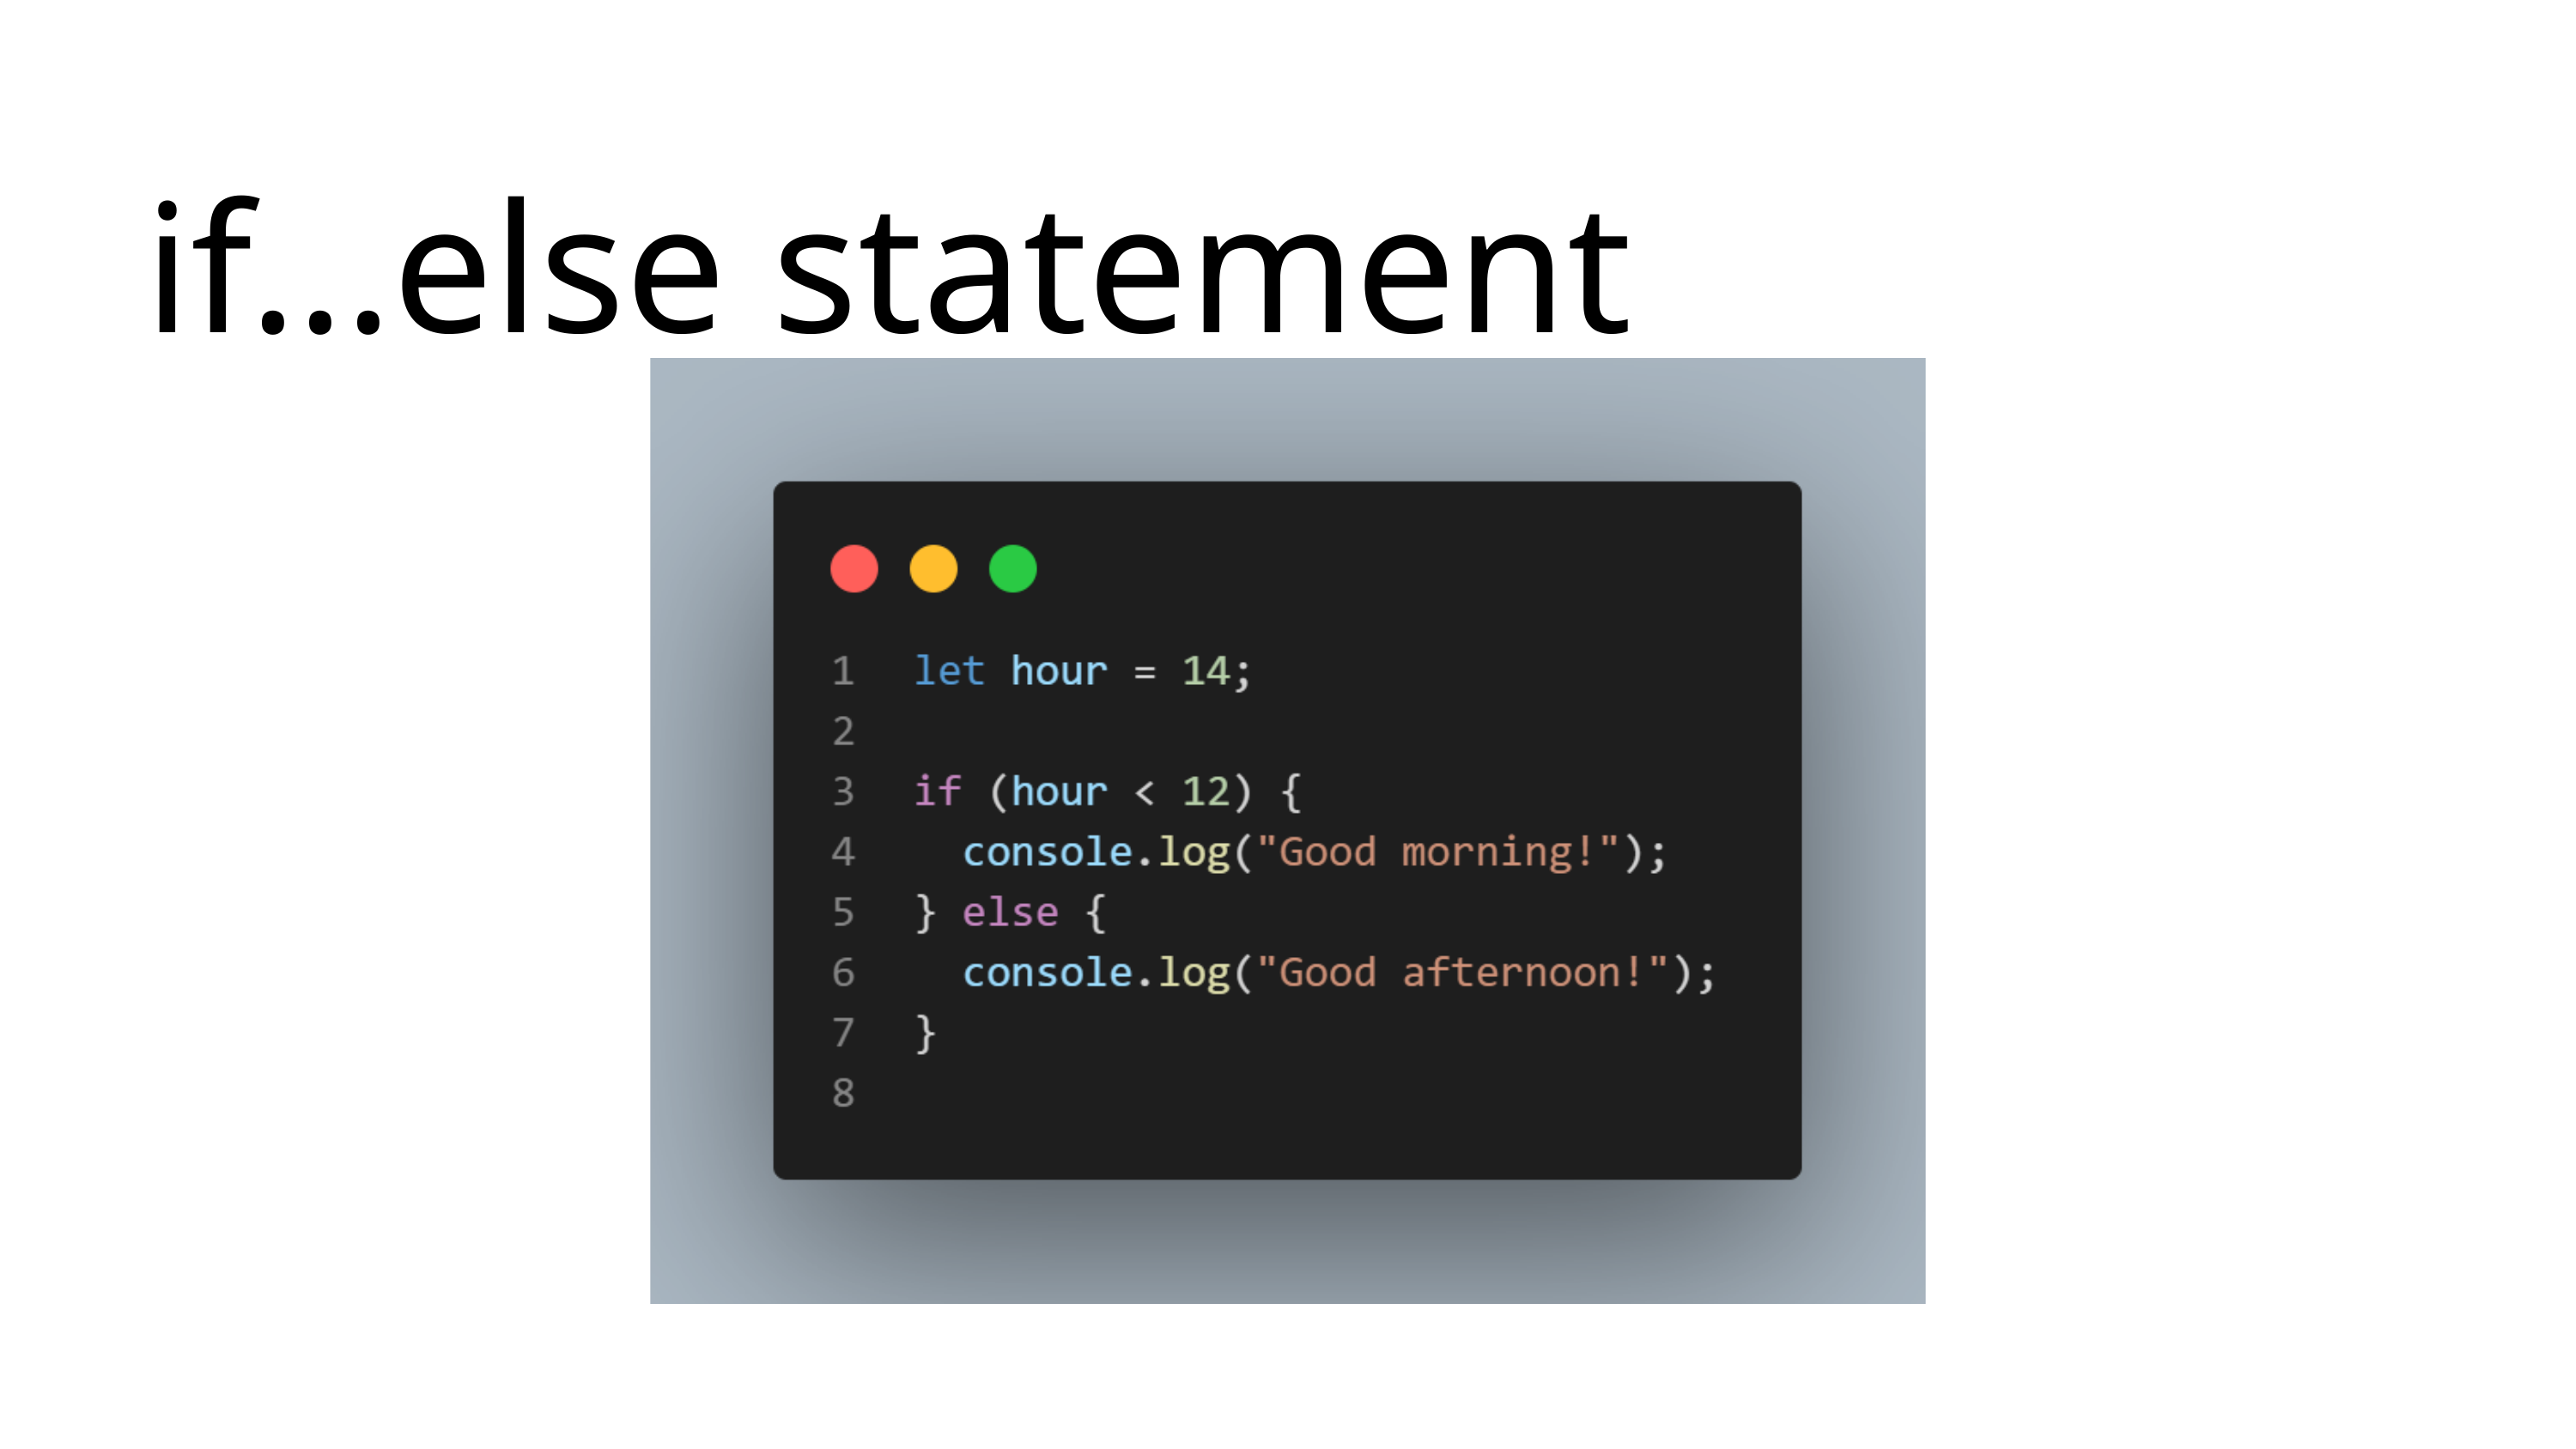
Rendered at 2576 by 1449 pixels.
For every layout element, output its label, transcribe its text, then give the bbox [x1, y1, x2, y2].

text_box if...else statement [144, 118, 2432, 369]
text_box [650, 369, 1926, 1304]
